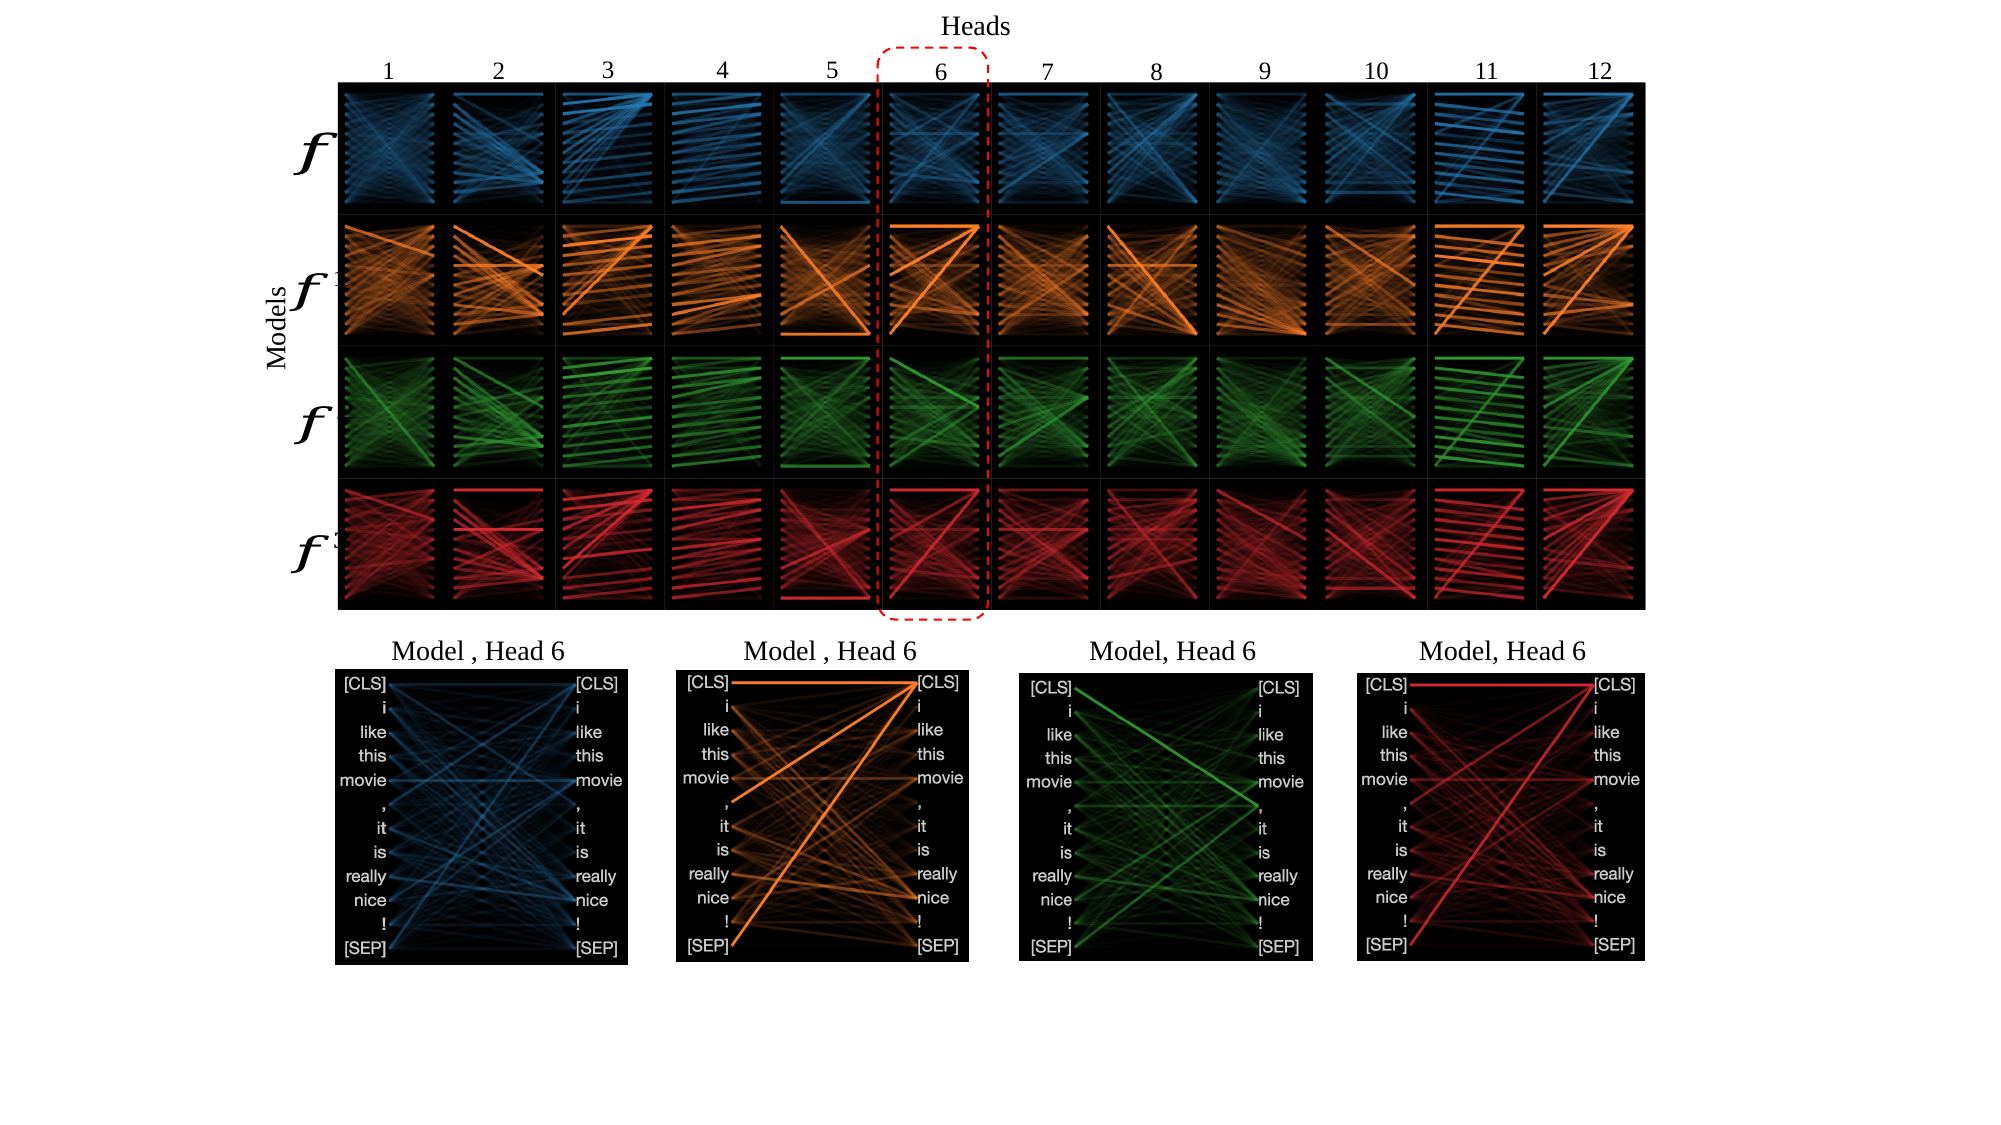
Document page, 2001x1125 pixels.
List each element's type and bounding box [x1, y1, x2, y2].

text_box [249, 0, 1648, 965]
